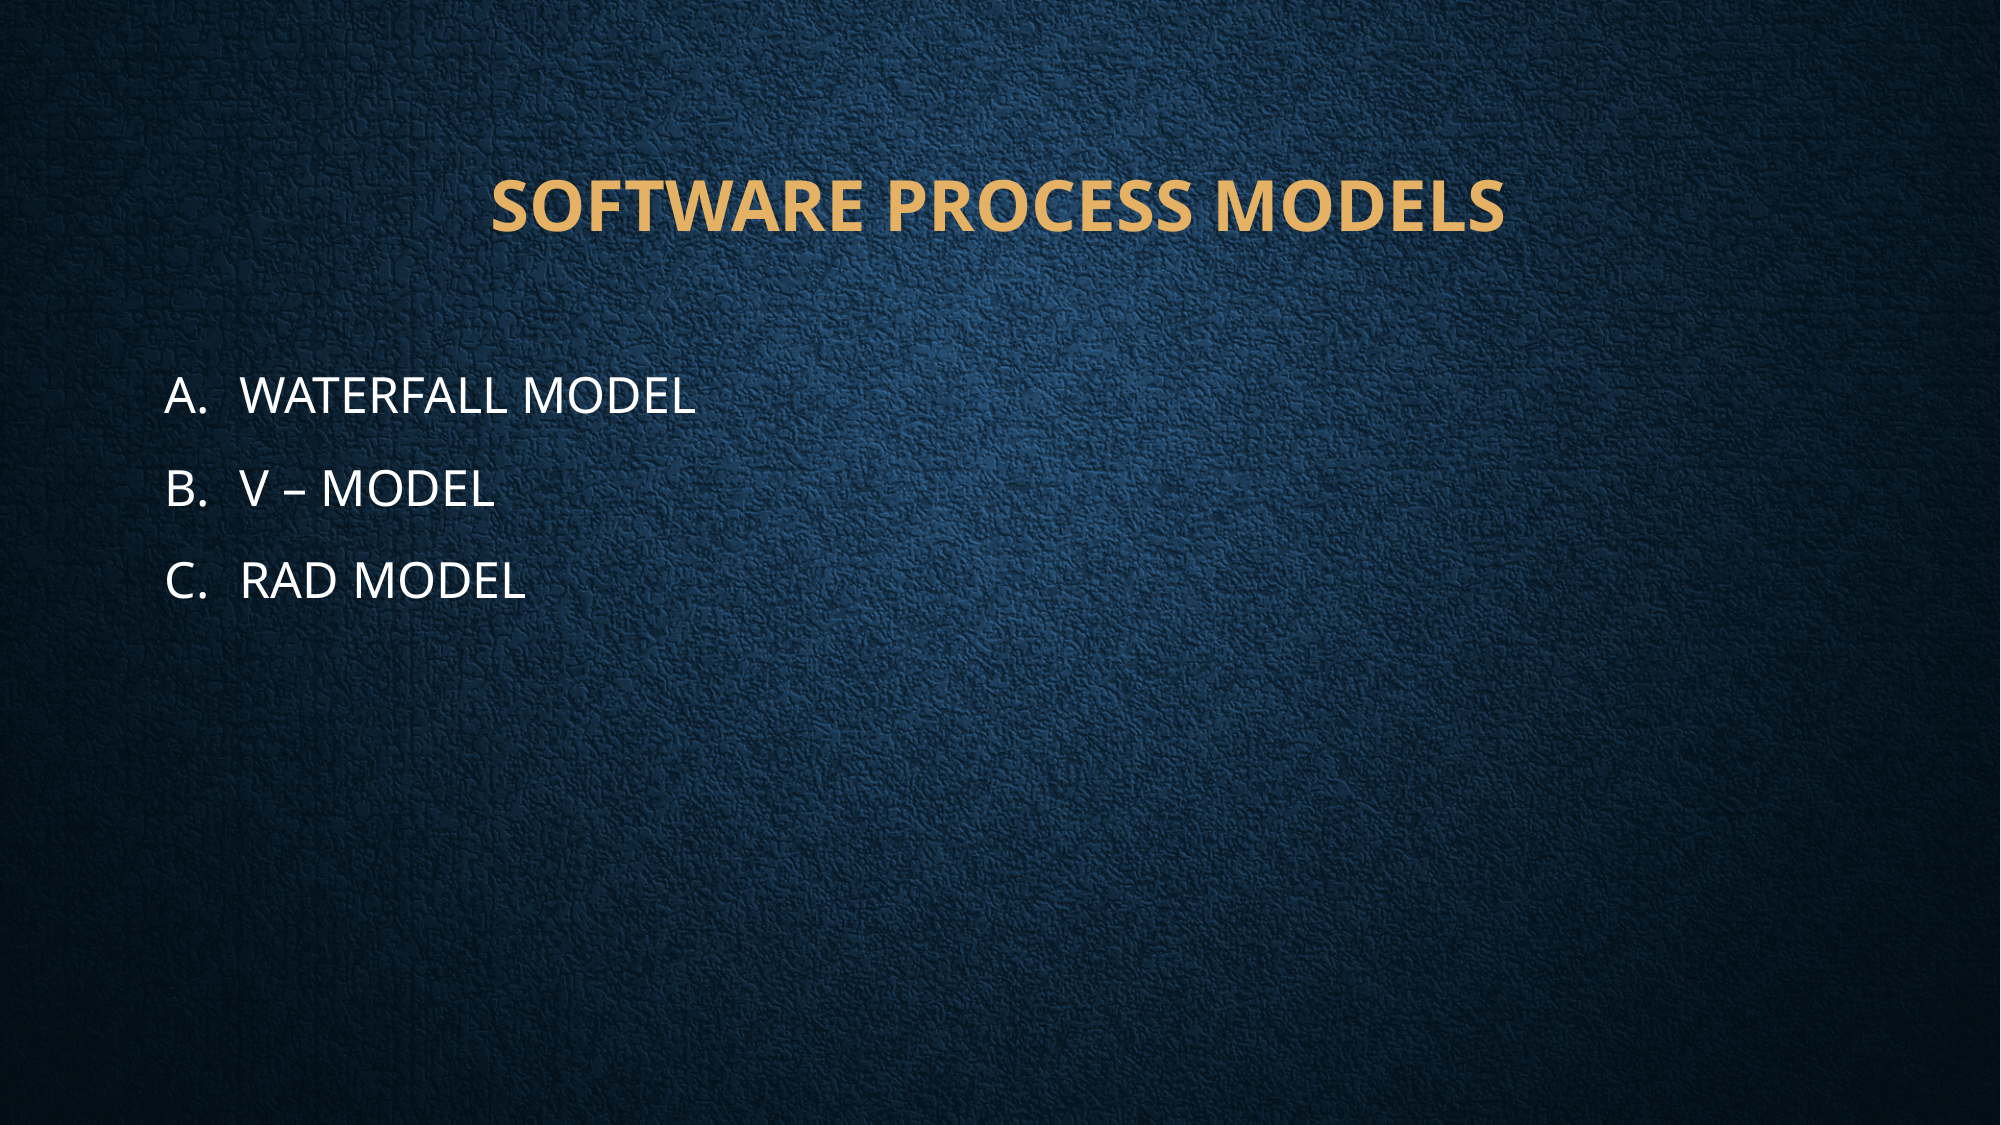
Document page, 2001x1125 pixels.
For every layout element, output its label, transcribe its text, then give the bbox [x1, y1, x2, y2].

list WATERFALL MODEL V – MODEL RAD MODEL [149, 343, 1849, 950]
title software PROCESS MODELS [149, 99, 1849, 318]
